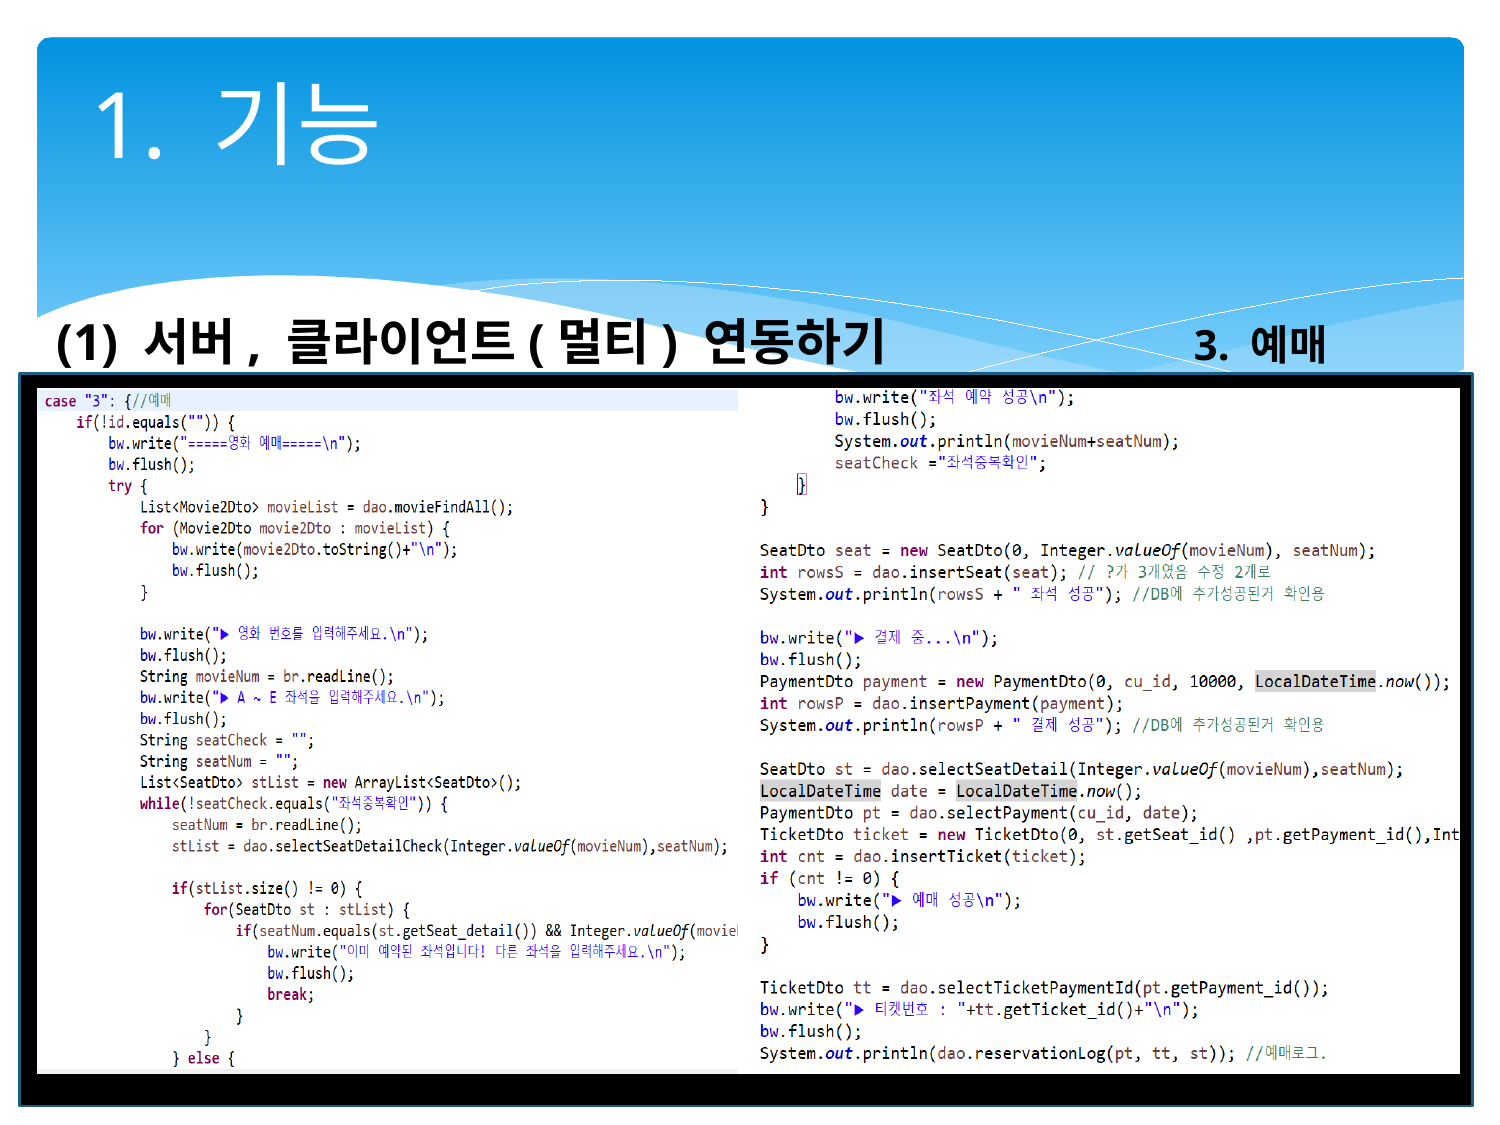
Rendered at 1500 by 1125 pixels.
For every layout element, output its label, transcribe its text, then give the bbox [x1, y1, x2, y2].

list (1) 서버, 클라이언트(멀티) 연동하기 3. 예매 [41, 302, 1483, 394]
title 1. 기능 [75, 19, 1425, 225]
picture [36, 388, 1460, 1075]
text_box [18, 372, 1474, 1107]
